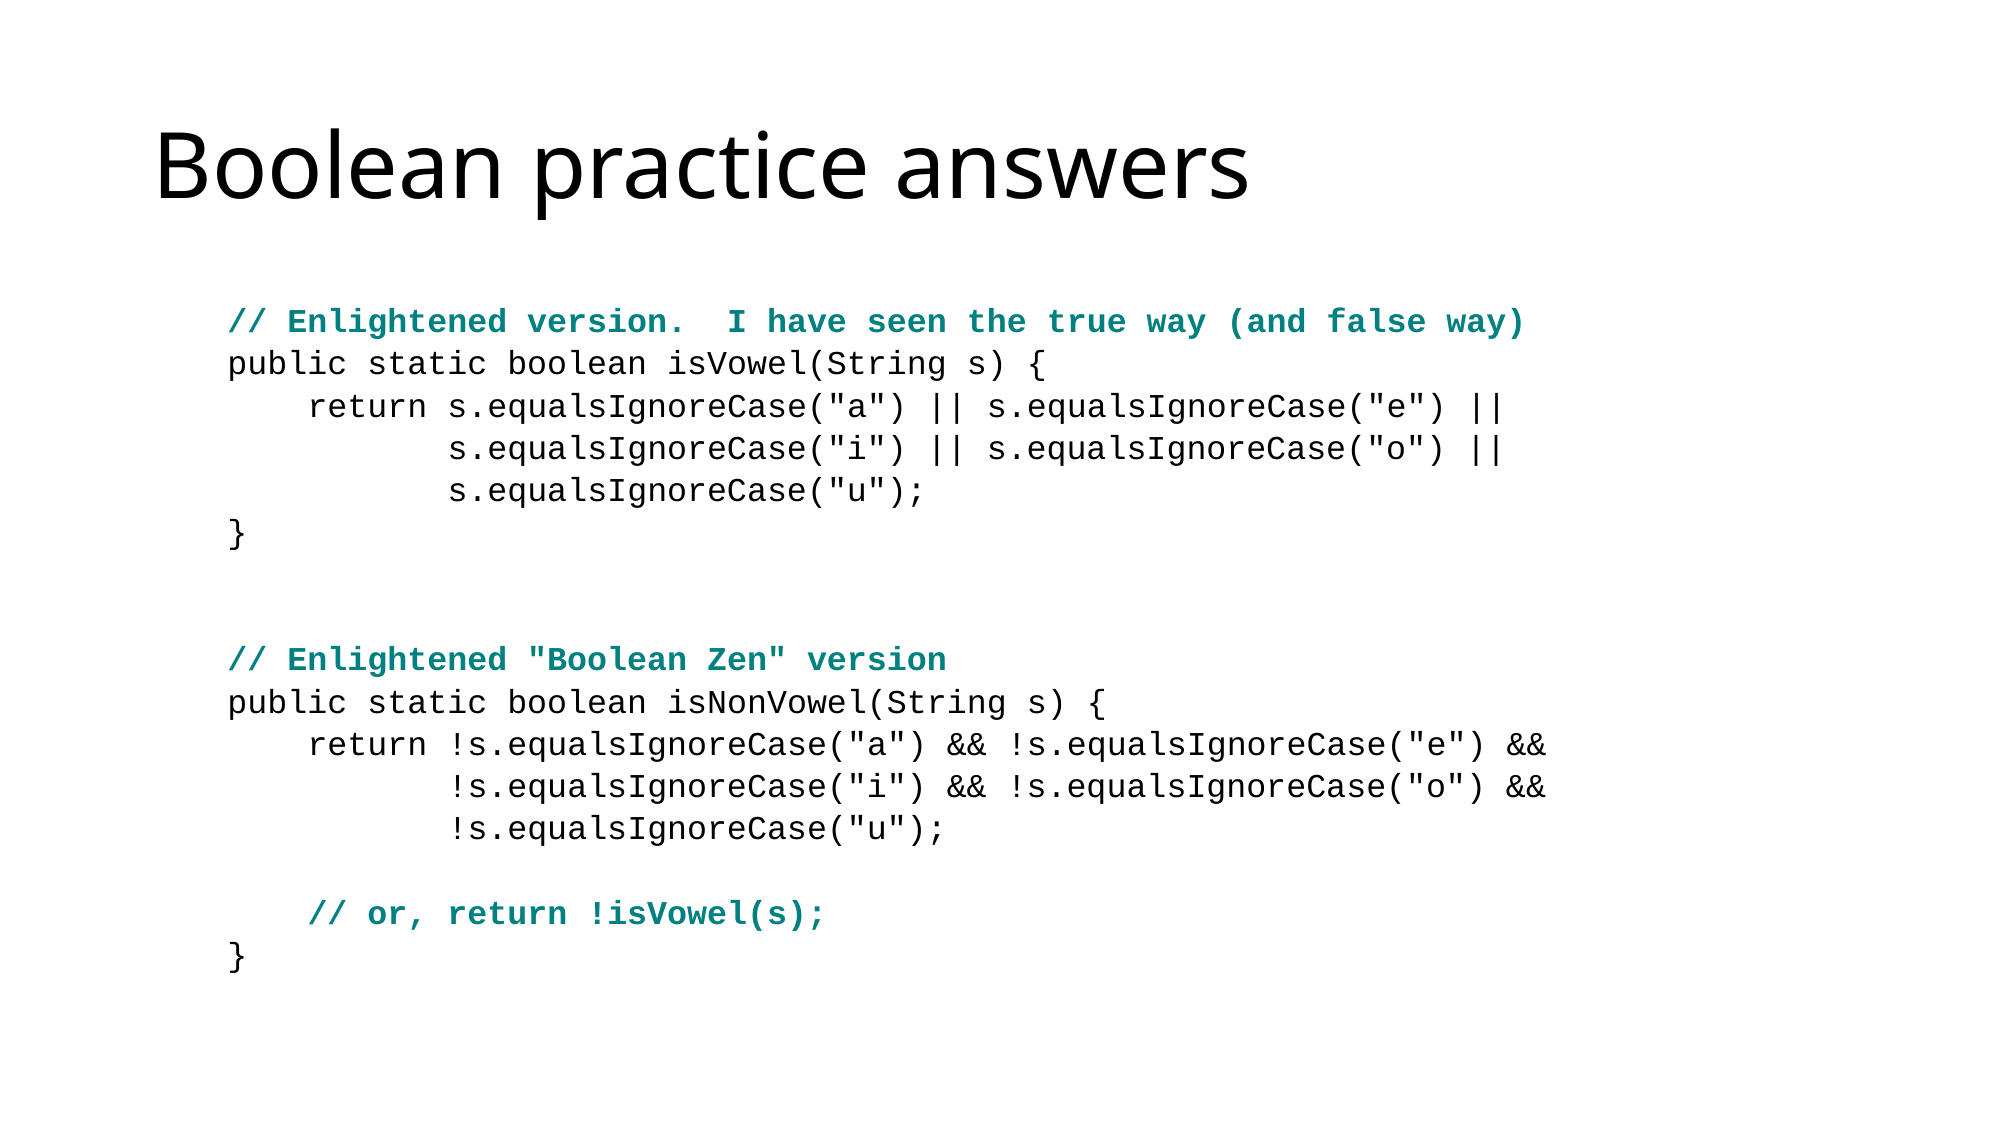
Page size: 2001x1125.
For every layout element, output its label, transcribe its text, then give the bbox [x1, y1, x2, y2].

title Boolean practice answers [137, 59, 1863, 278]
list // Enlightened version. I have seen the true way (and false way) public static boolean isVowel(String s) { return s.equalsIgnoreCase("a") || s.equalsIgnoreCase("e") || s.equalsIgnoreCase("i") || s.equalsIgnoreCase("o") || s.equalsIgnoreCase("u"); } // Enlightened "Boolean Zen" version public static boolean isNonVowel(String s) { return !s.equalsIgnoreCase("a") && !s.equalsIgnoreCase("e") && !s.equalsIgnoreCase("i") && !s.equalsIgnoreCase("o") && !s.equalsIgnoreCase("u"); // or, return !isVowel(s); } [137, 299, 1863, 1014]
